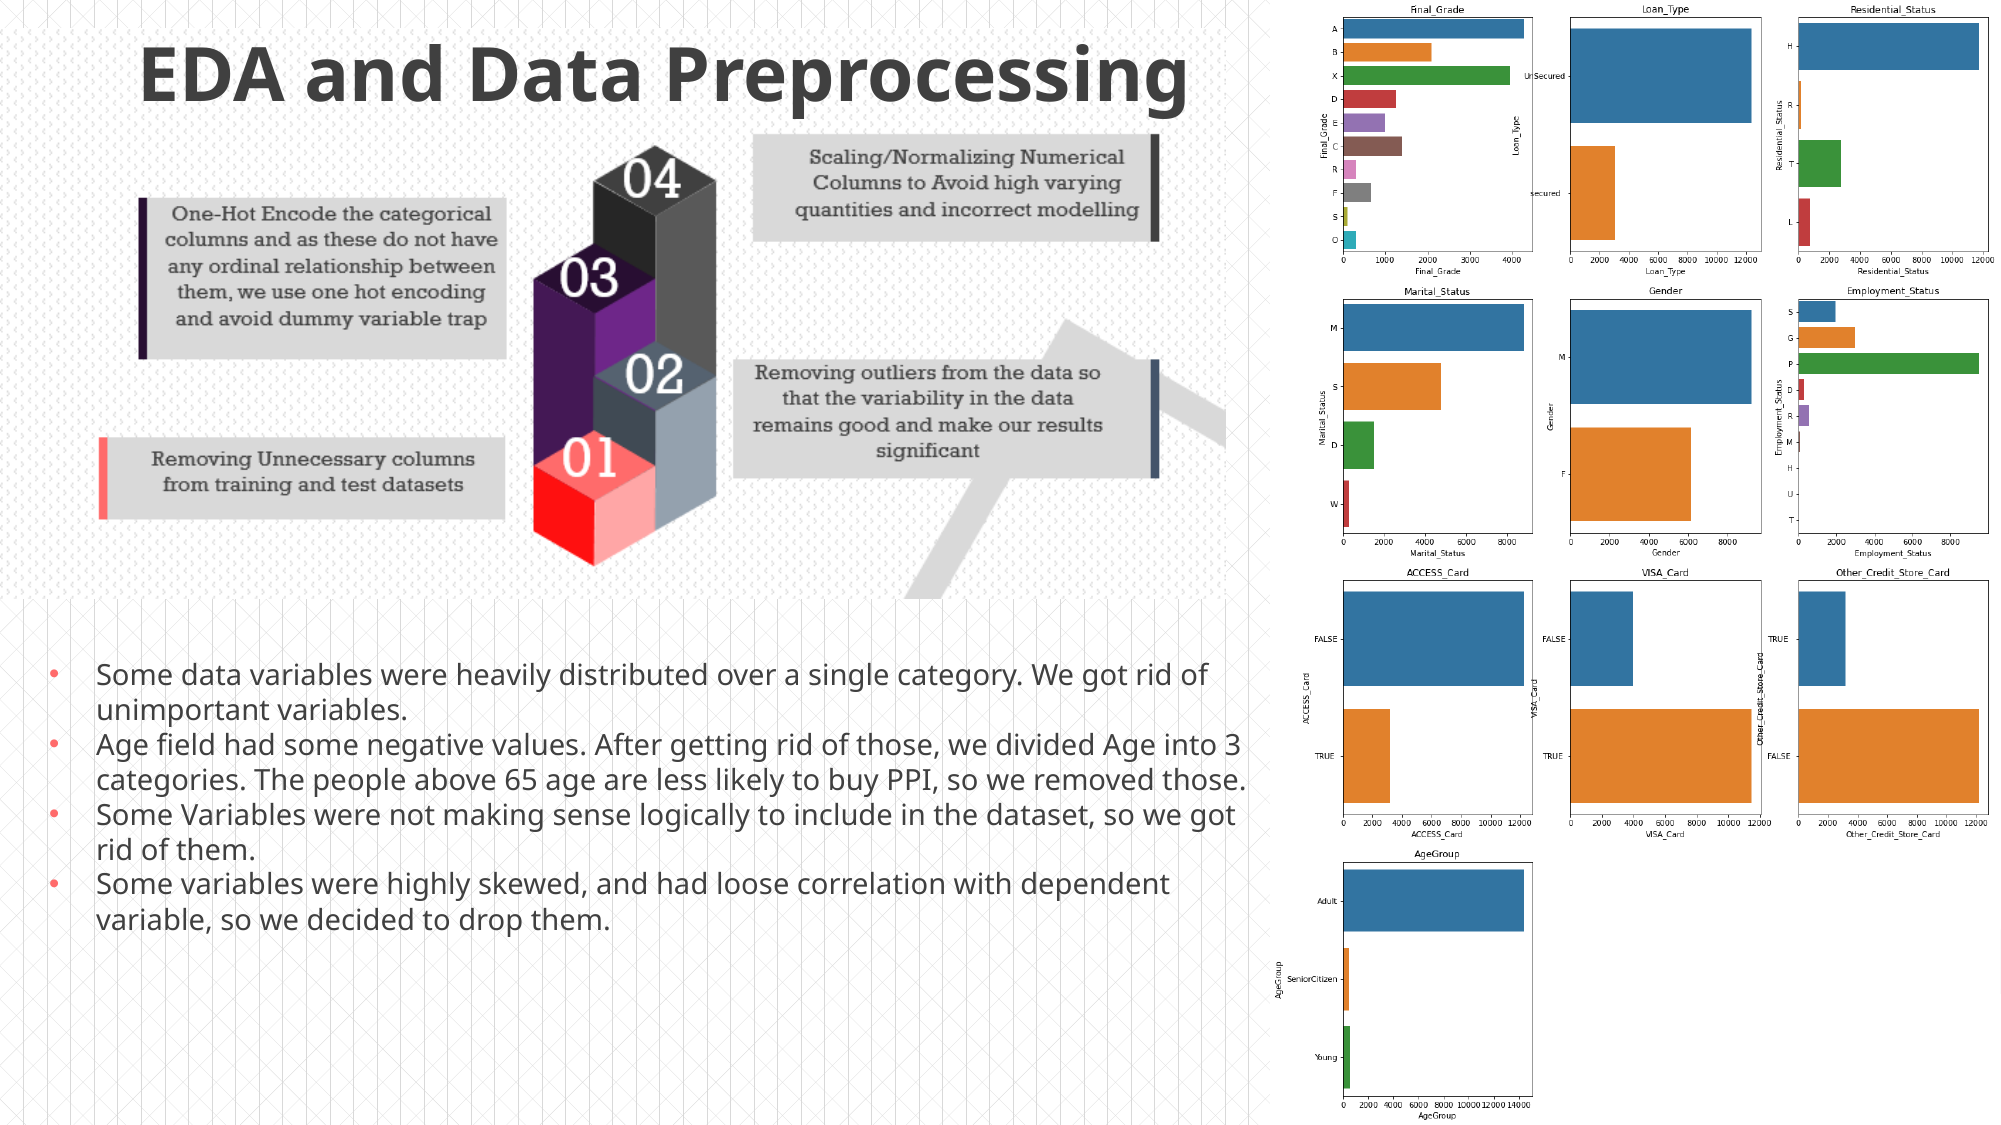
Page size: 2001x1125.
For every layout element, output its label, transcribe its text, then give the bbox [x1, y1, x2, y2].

text_box Some data variables were heavily distributed over a single category. We got rid of unimportant variables. Age field had some negative values. After getting rid of those, we divided Age into 3 categories. The people above 65 age are less likely to buy PPI, so we removed those. Some Variables were not making sense logically to include in the dataset, so we got rid of them. Some variables were highly skewed, and had loose correlation with dependent variable, so we decided to drop them. [49, 656, 1260, 1041]
text_box EDA and Data Preprocessing [137, 26, 1270, 117]
picture [1270, 0, 2000, 1125]
picture [0, 28, 1226, 599]
